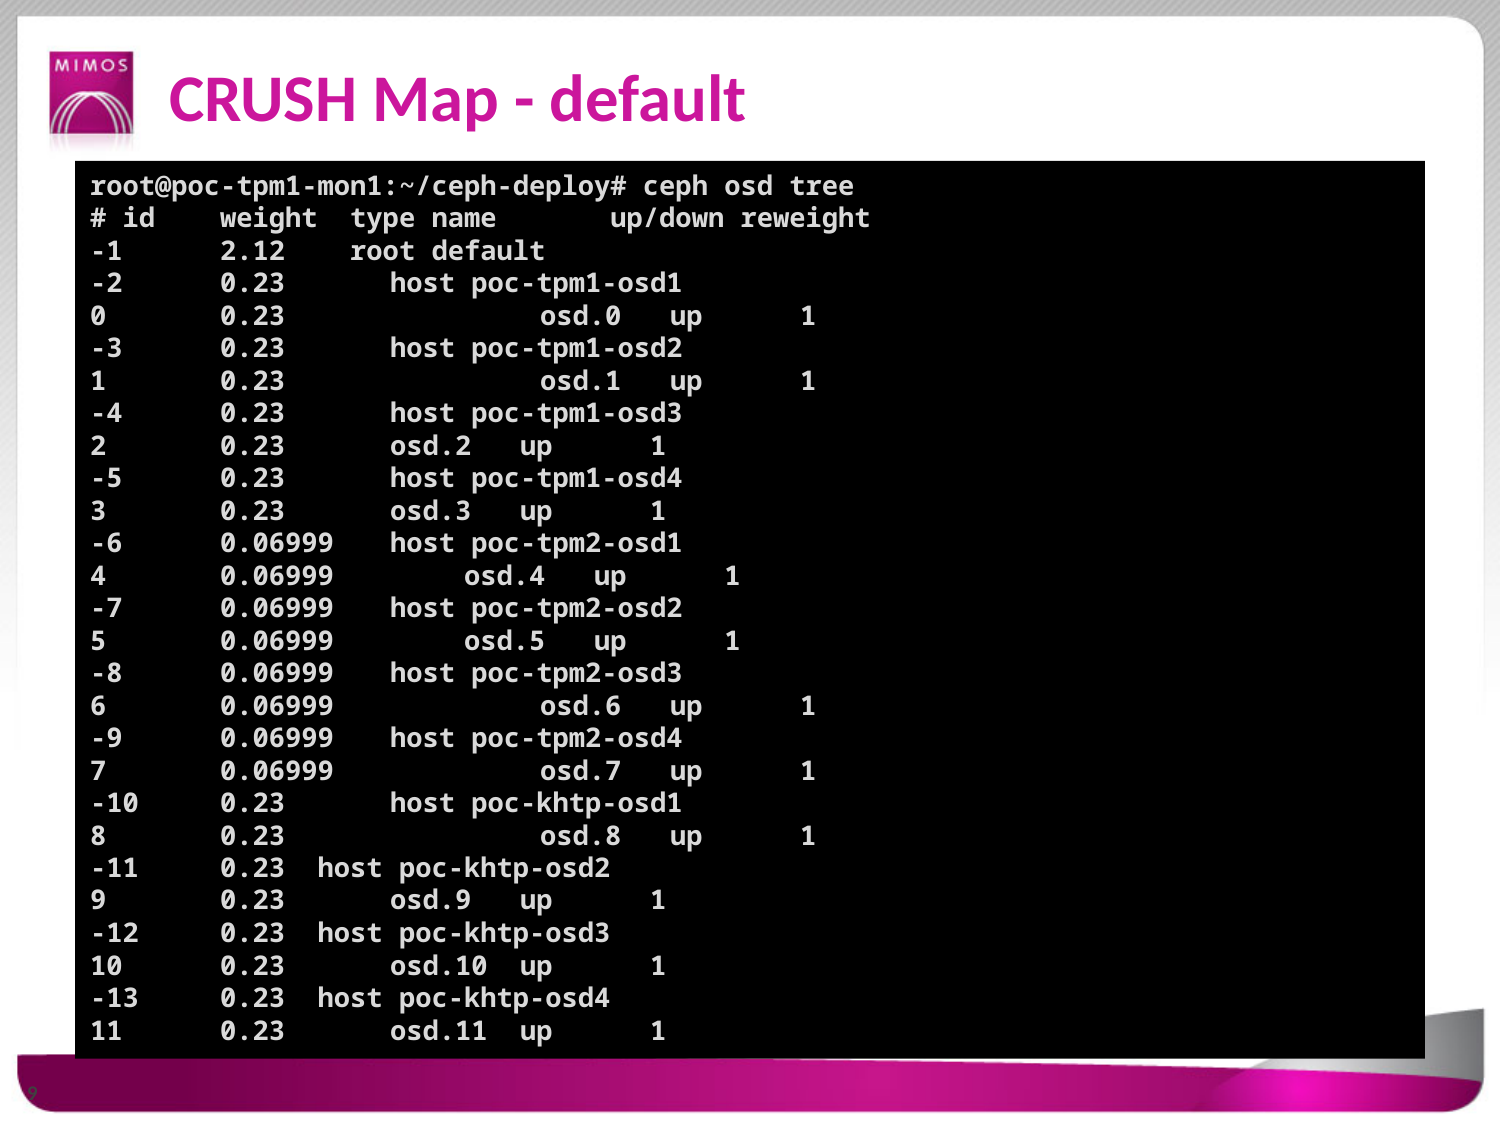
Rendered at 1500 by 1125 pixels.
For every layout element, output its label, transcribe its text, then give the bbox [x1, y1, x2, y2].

slide_number 9 [0, 1058, 65, 1125]
picture [0, 0, 1500, 1125]
title CRUSH Map - default [154, 45, 1425, 146]
list root@poc-tpm1-mon1:~/ceph-deploy# ceph osd tree # id weight type name up/down reweight -1 2.12 root default -2 0.23 host poc-tpm1-osd1 0 0.23 osd.0 up 1 -3 0.23 host poc-tpm1-osd2 1 0.23 osd.1 up 1 -4 0.23 host poc-tpm1-osd3 2 0.23 osd.2 up 1 -5 0.23 host poc-tpm1-osd4 3 0.23 osd.3 up 1 -6 0.06999 host poc-tpm2-osd1 4 0.06999 osd.4 up 1 -7 0.06999 host poc-tpm2-osd2 5 0.06999 osd.5 up 1 -8 0.06999 host poc-tpm2-osd3 6 0.06999 osd.6 up 1 -9 0.06999 host poc-tpm2-osd4 7 0.06999 osd.7 up 1 -10 0.23 host poc-khtp-osd1 8 0.23 osd.8 up 1 -11 0.23 host poc-khtp-osd2 9 0.23 osd.9 up 1 -12 0.23 host poc-khtp-osd3 10 0.23 osd.10 up 1 -13 0.23 host poc-khtp-osd4 11 0.23 osd.11 up 1 [75, 160, 1425, 1059]
